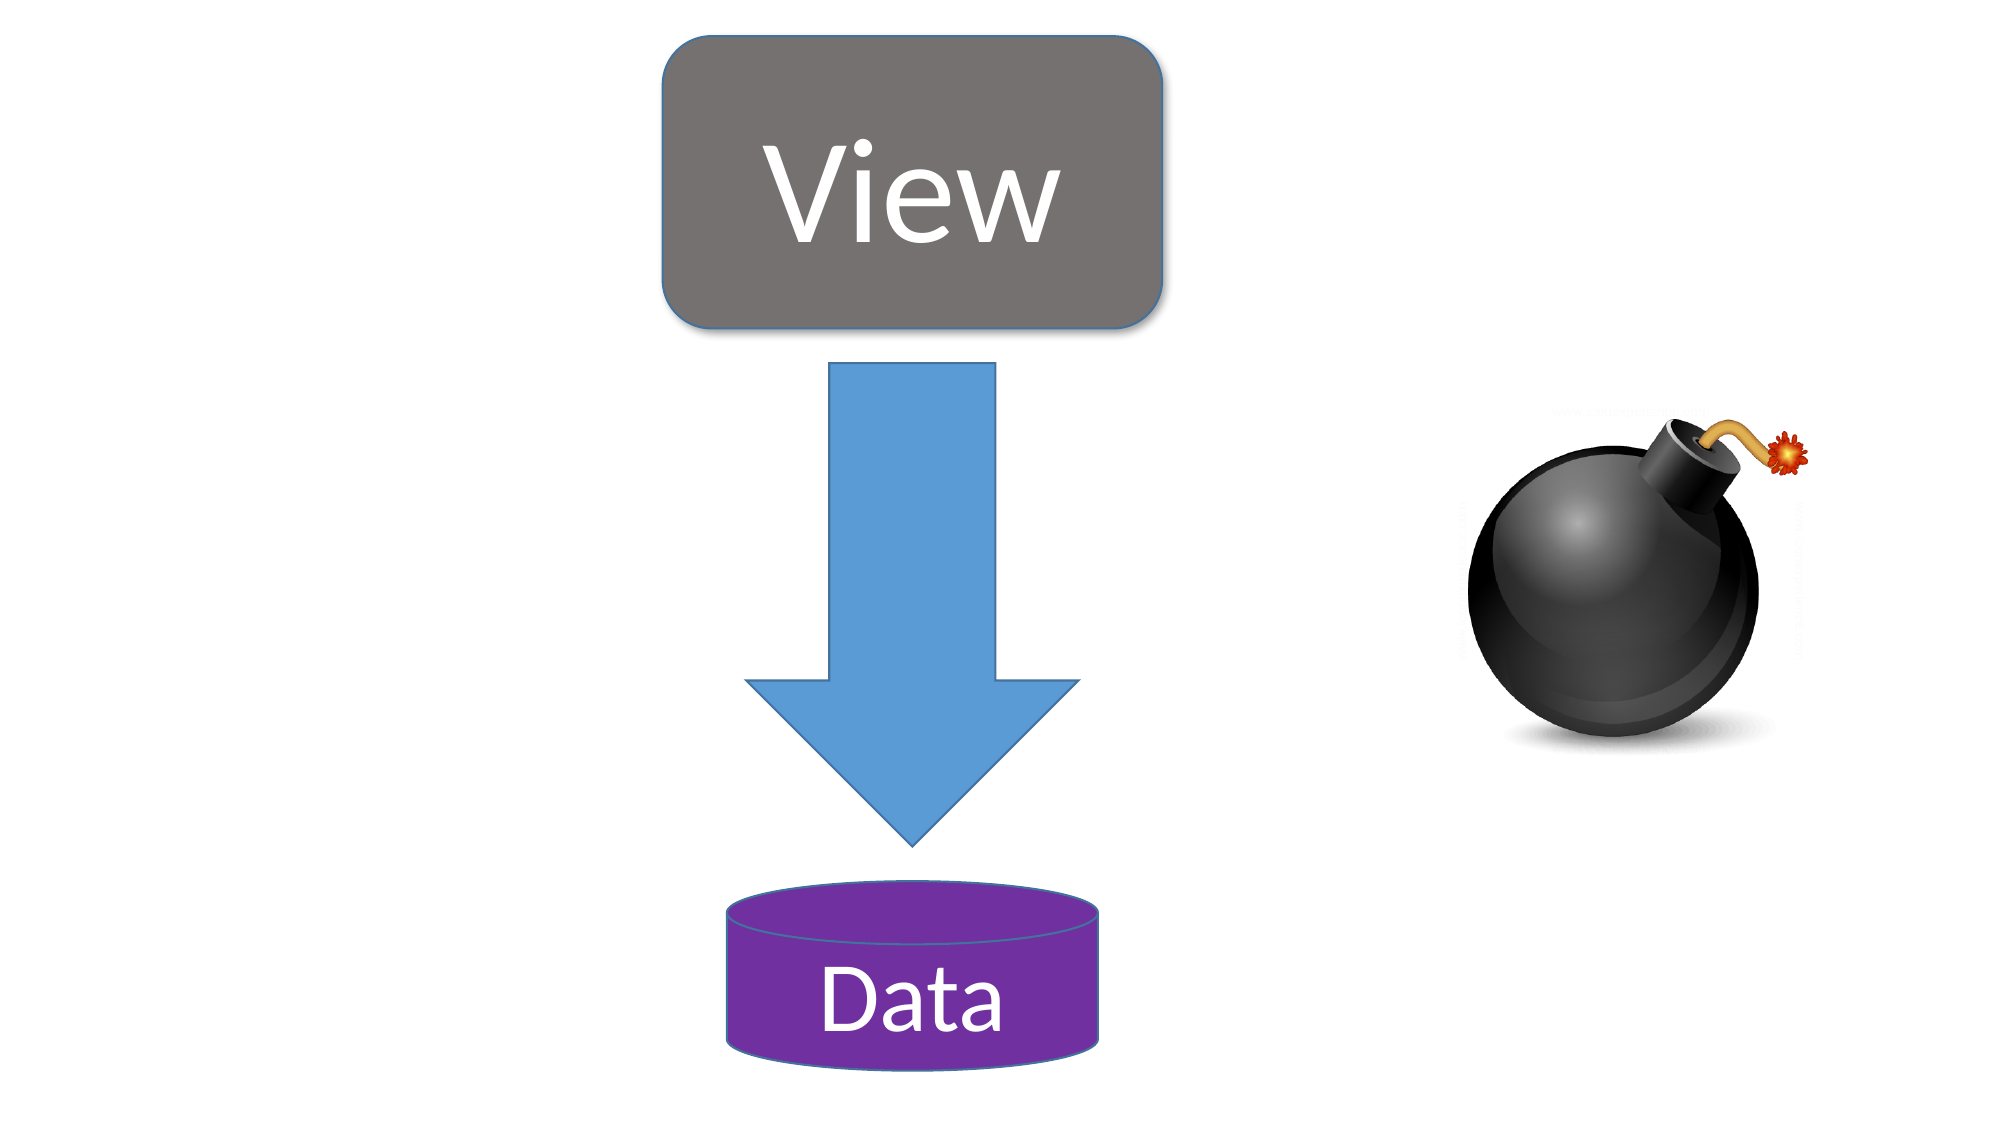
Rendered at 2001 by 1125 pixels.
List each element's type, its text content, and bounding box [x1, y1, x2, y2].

text_box Data [725, 880, 1099, 1072]
text_box View [661, 35, 1164, 330]
text_box [743, 362, 1081, 849]
picture [1453, 403, 1808, 758]
